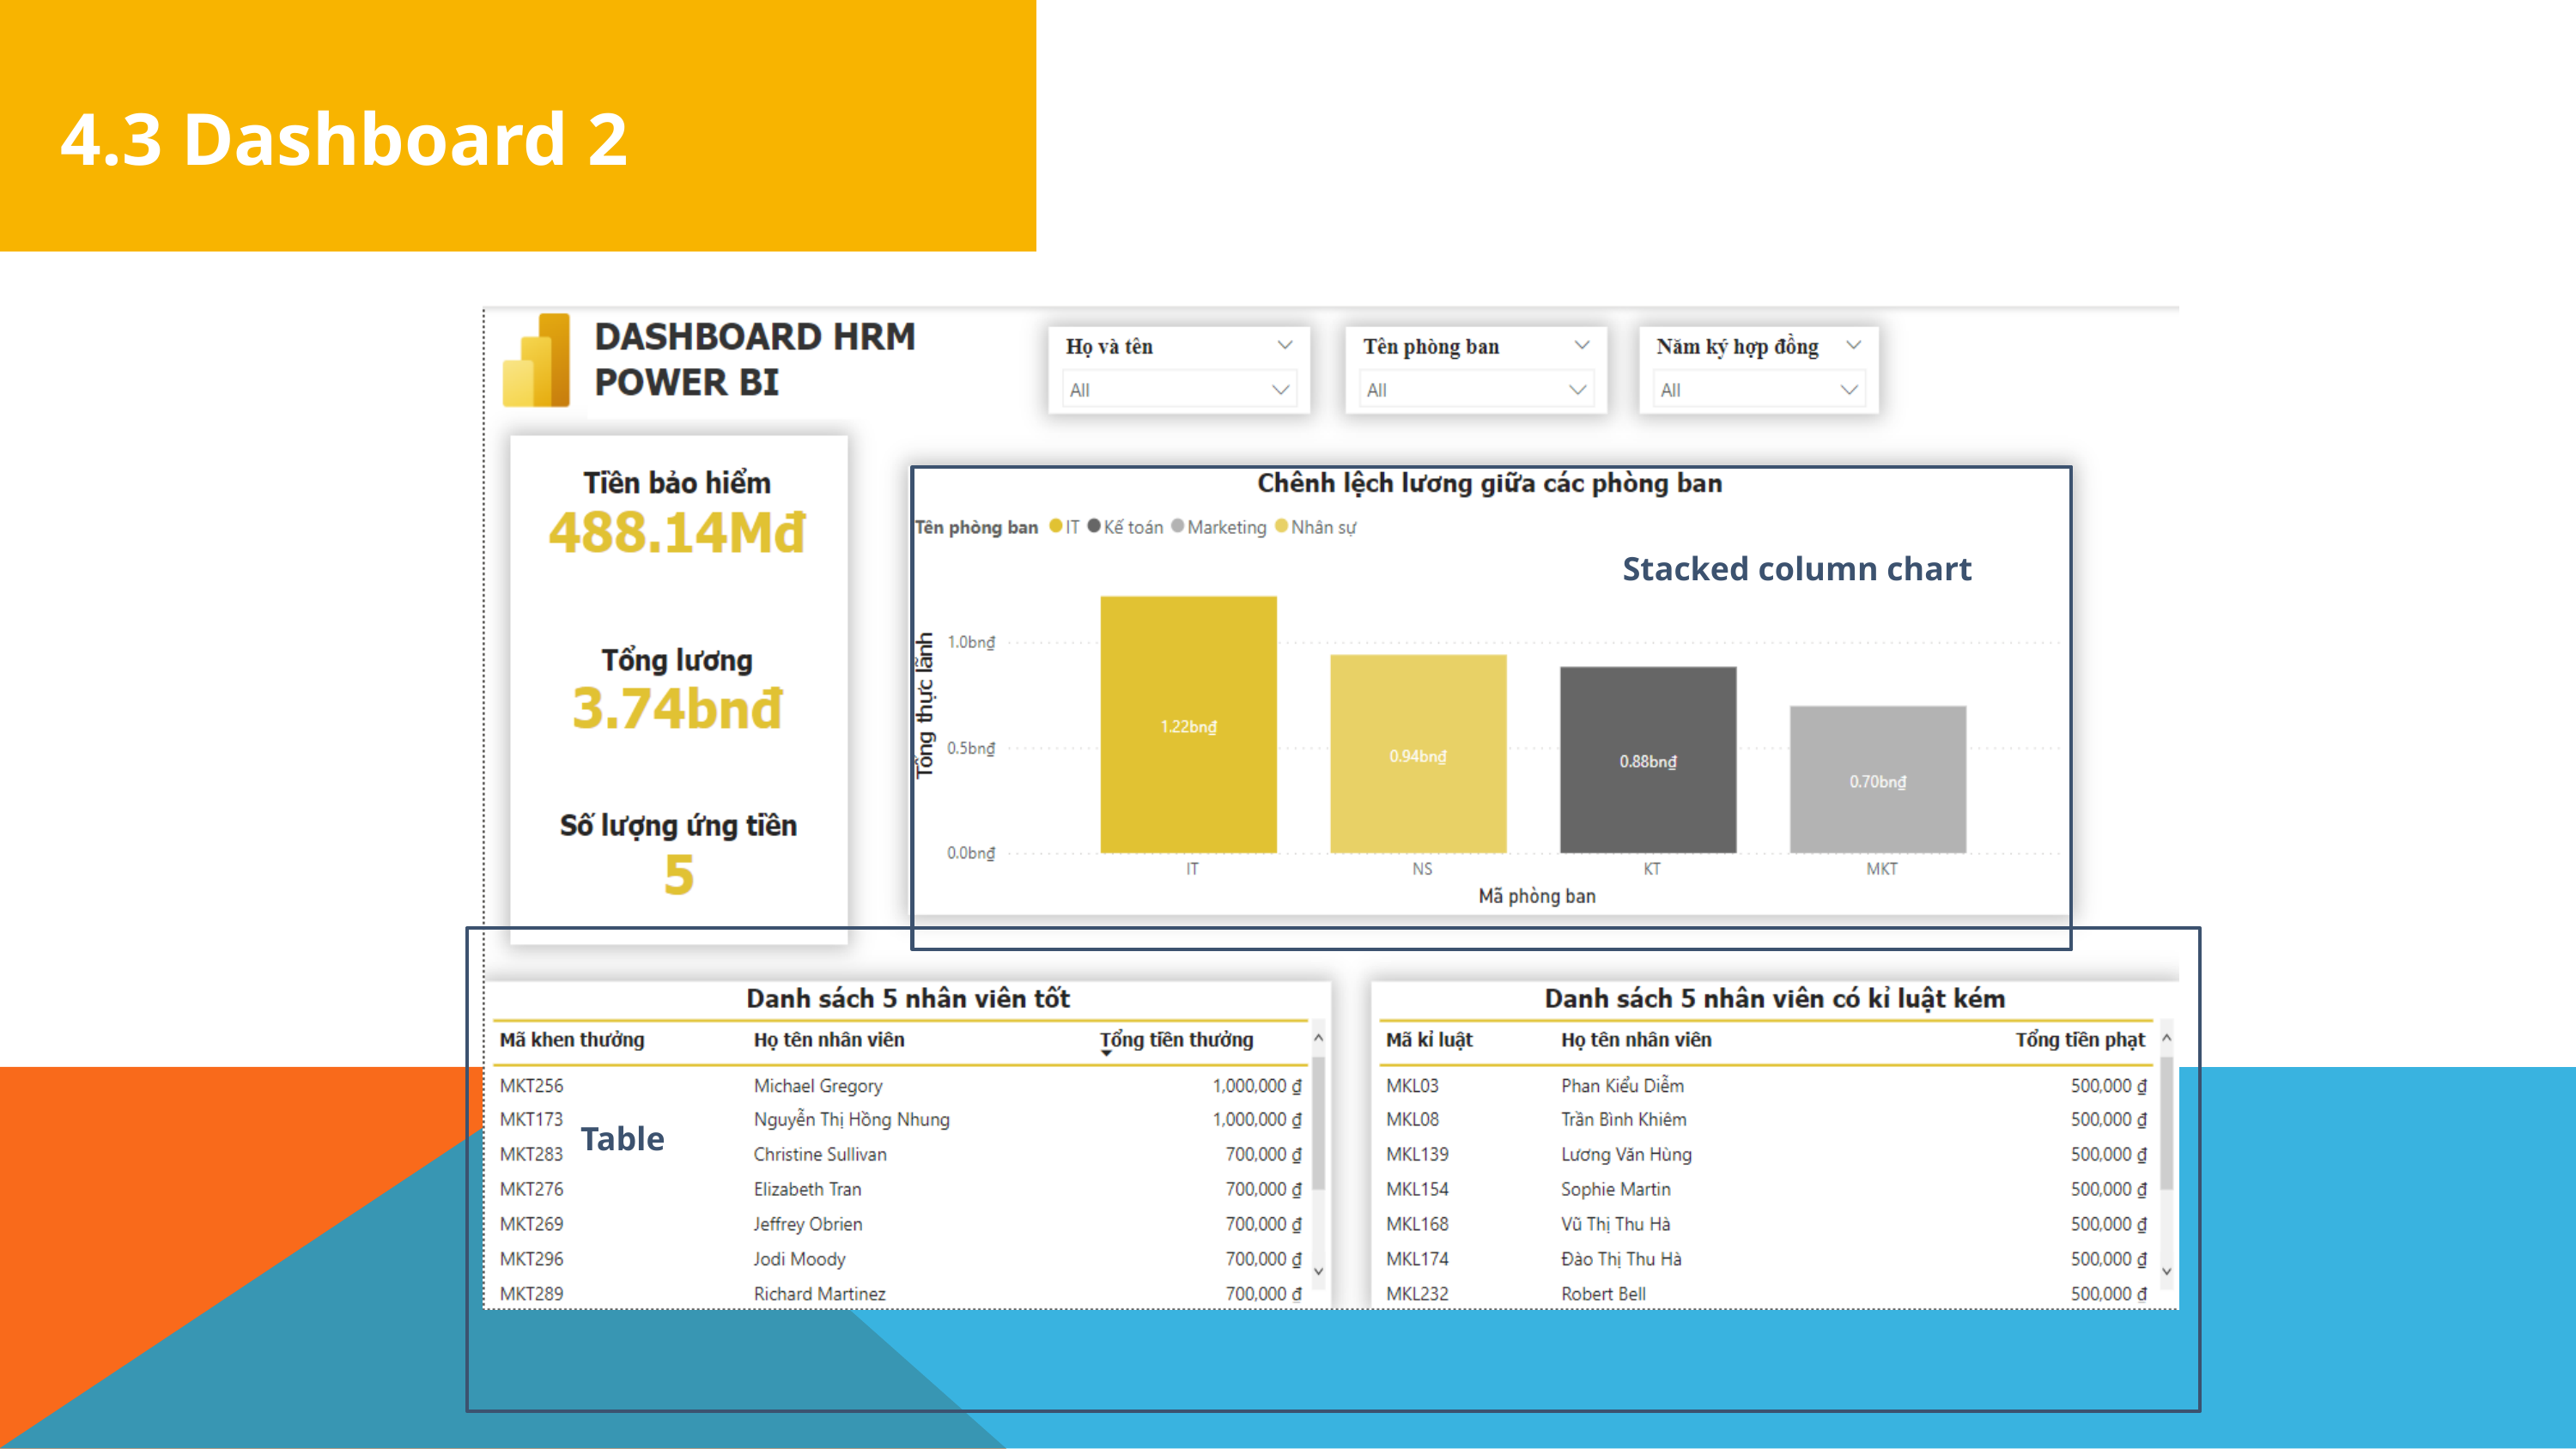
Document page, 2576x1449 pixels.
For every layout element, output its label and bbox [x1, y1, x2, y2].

text_box [0, 0, 1037, 252]
picture [483, 306, 2179, 1310]
text_box [465, 926, 2202, 1413]
